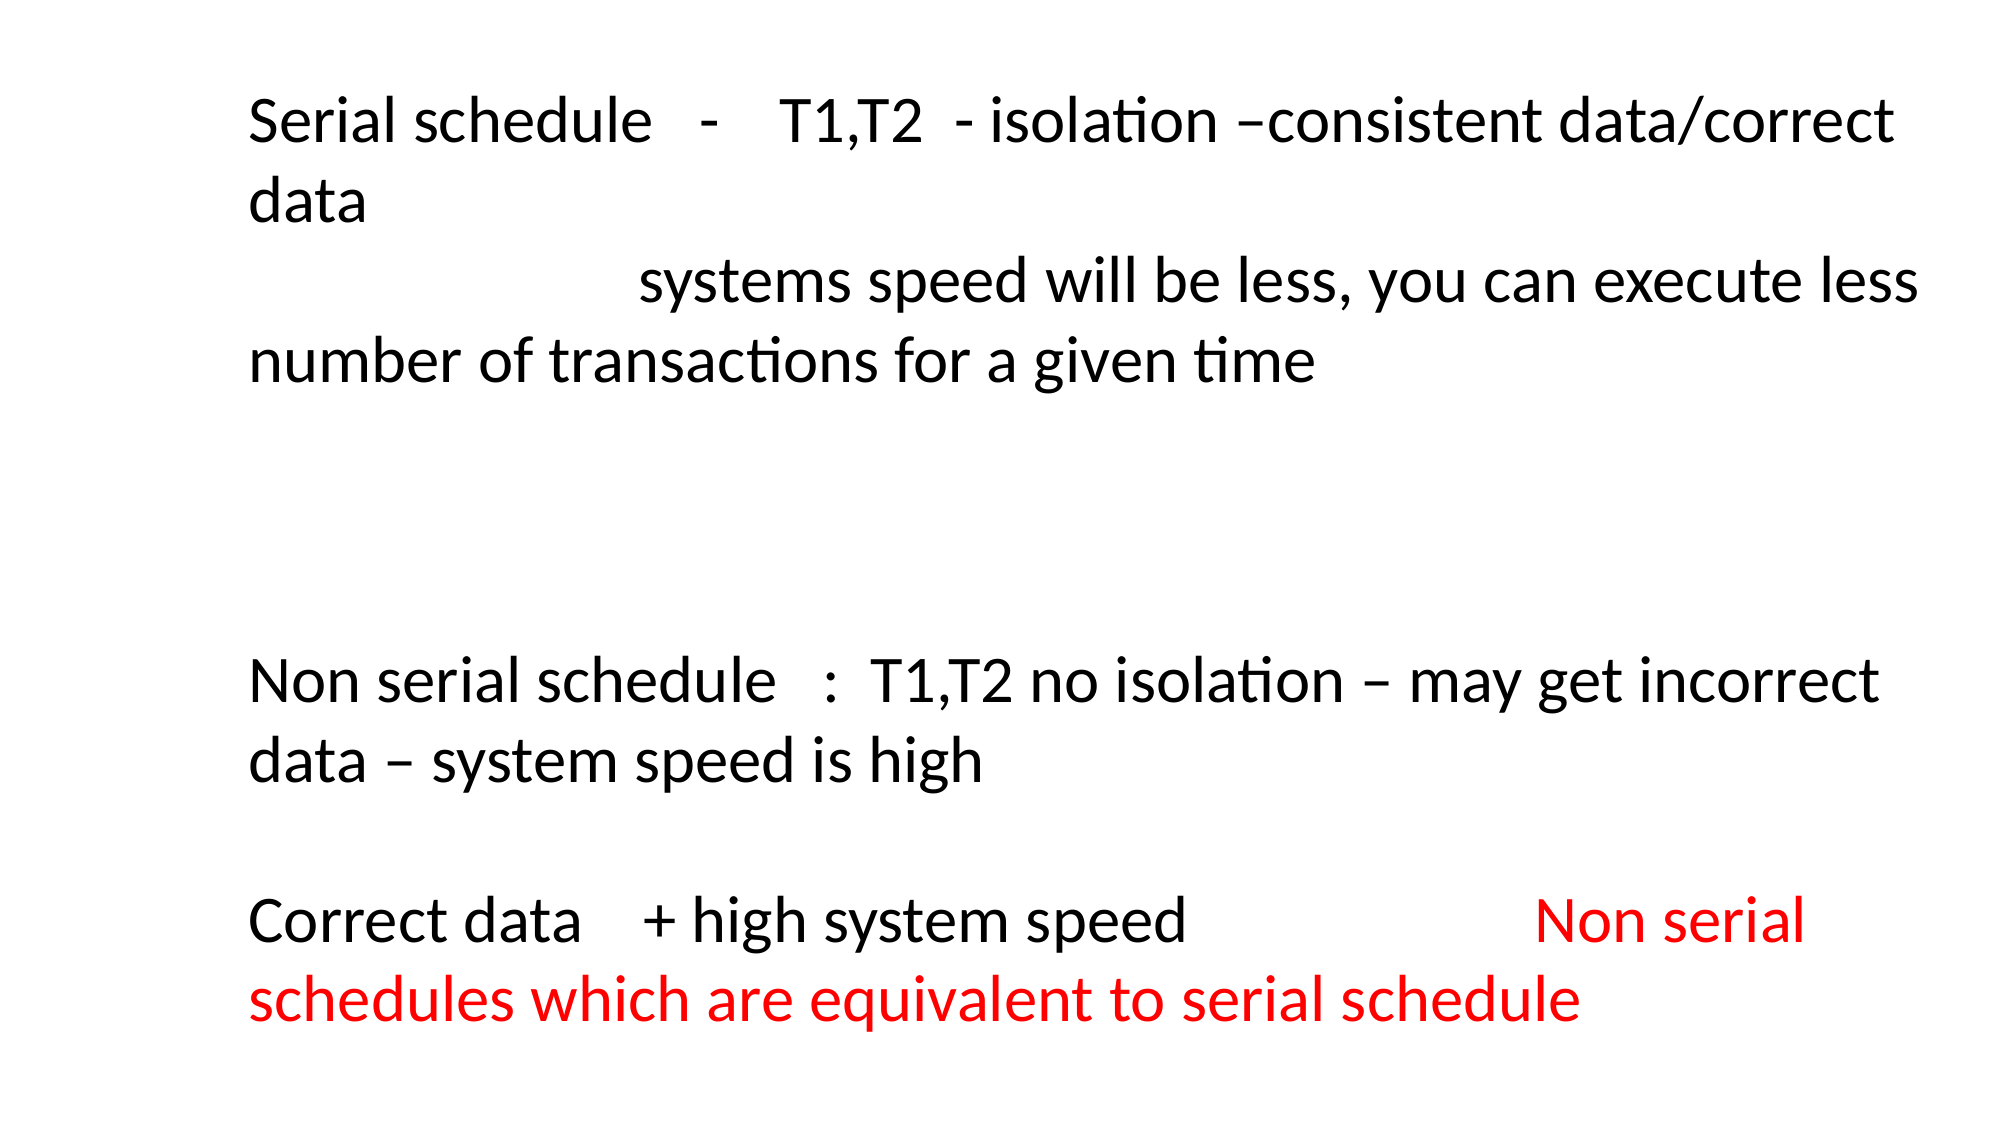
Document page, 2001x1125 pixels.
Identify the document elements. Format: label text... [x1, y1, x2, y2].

text_box Serial schedule - T1,T2 - isolation –consistent data/correct data systems speed will be less, you can execute less number of transactions for a given time Non serial schedule : T1,T2 no isolation – may get incorrect data – system speed is high Correct data + high system speed Non serial schedules which are equivalent to serial schedule [233, 68, 2000, 1043]
